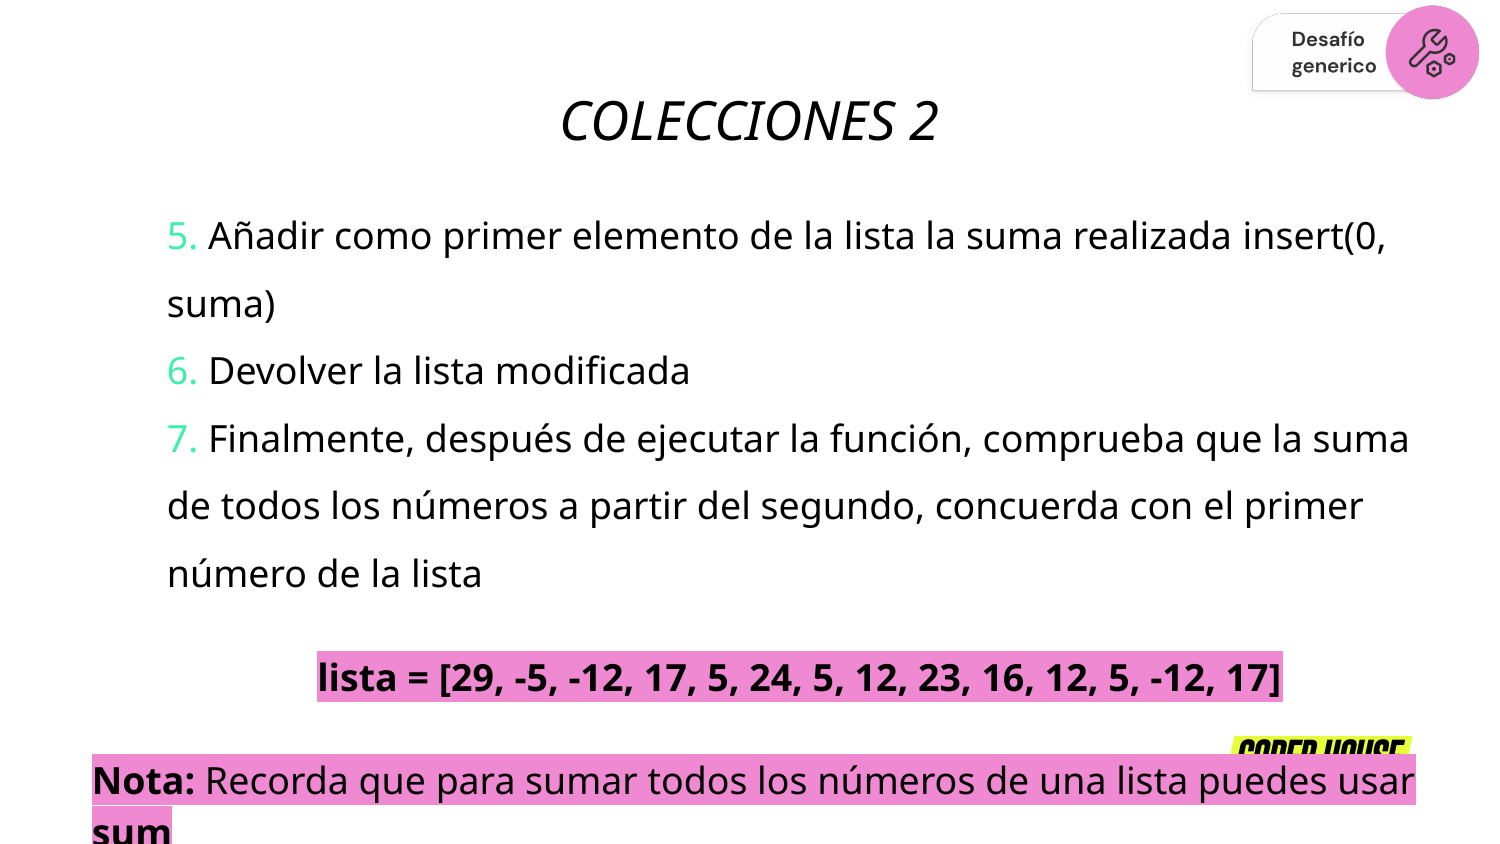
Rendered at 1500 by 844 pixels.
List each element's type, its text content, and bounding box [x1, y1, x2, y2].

picture [1221, 728, 1417, 784]
text_box 5. Añadir como primer elemento de la lista la suma realizada insert(0, suma) 6. Devolver la lista modificada 7. Finalmente, después de ejecutar la función, comprueba que la suma de todos los números a partir del segundo, concuerda con el primer número de la lista lista = [29, -5, -12, 17, 5, 24, 5, 12, 23, 16, 12, 5, -12, 17] Nota: Recorda que para sumar todos los números de una lista puedes usar sum [76, 174, 1448, 816]
text_box COLECCIONES 2 [358, 71, 1142, 168]
picture [1231, 0, 1500, 106]
